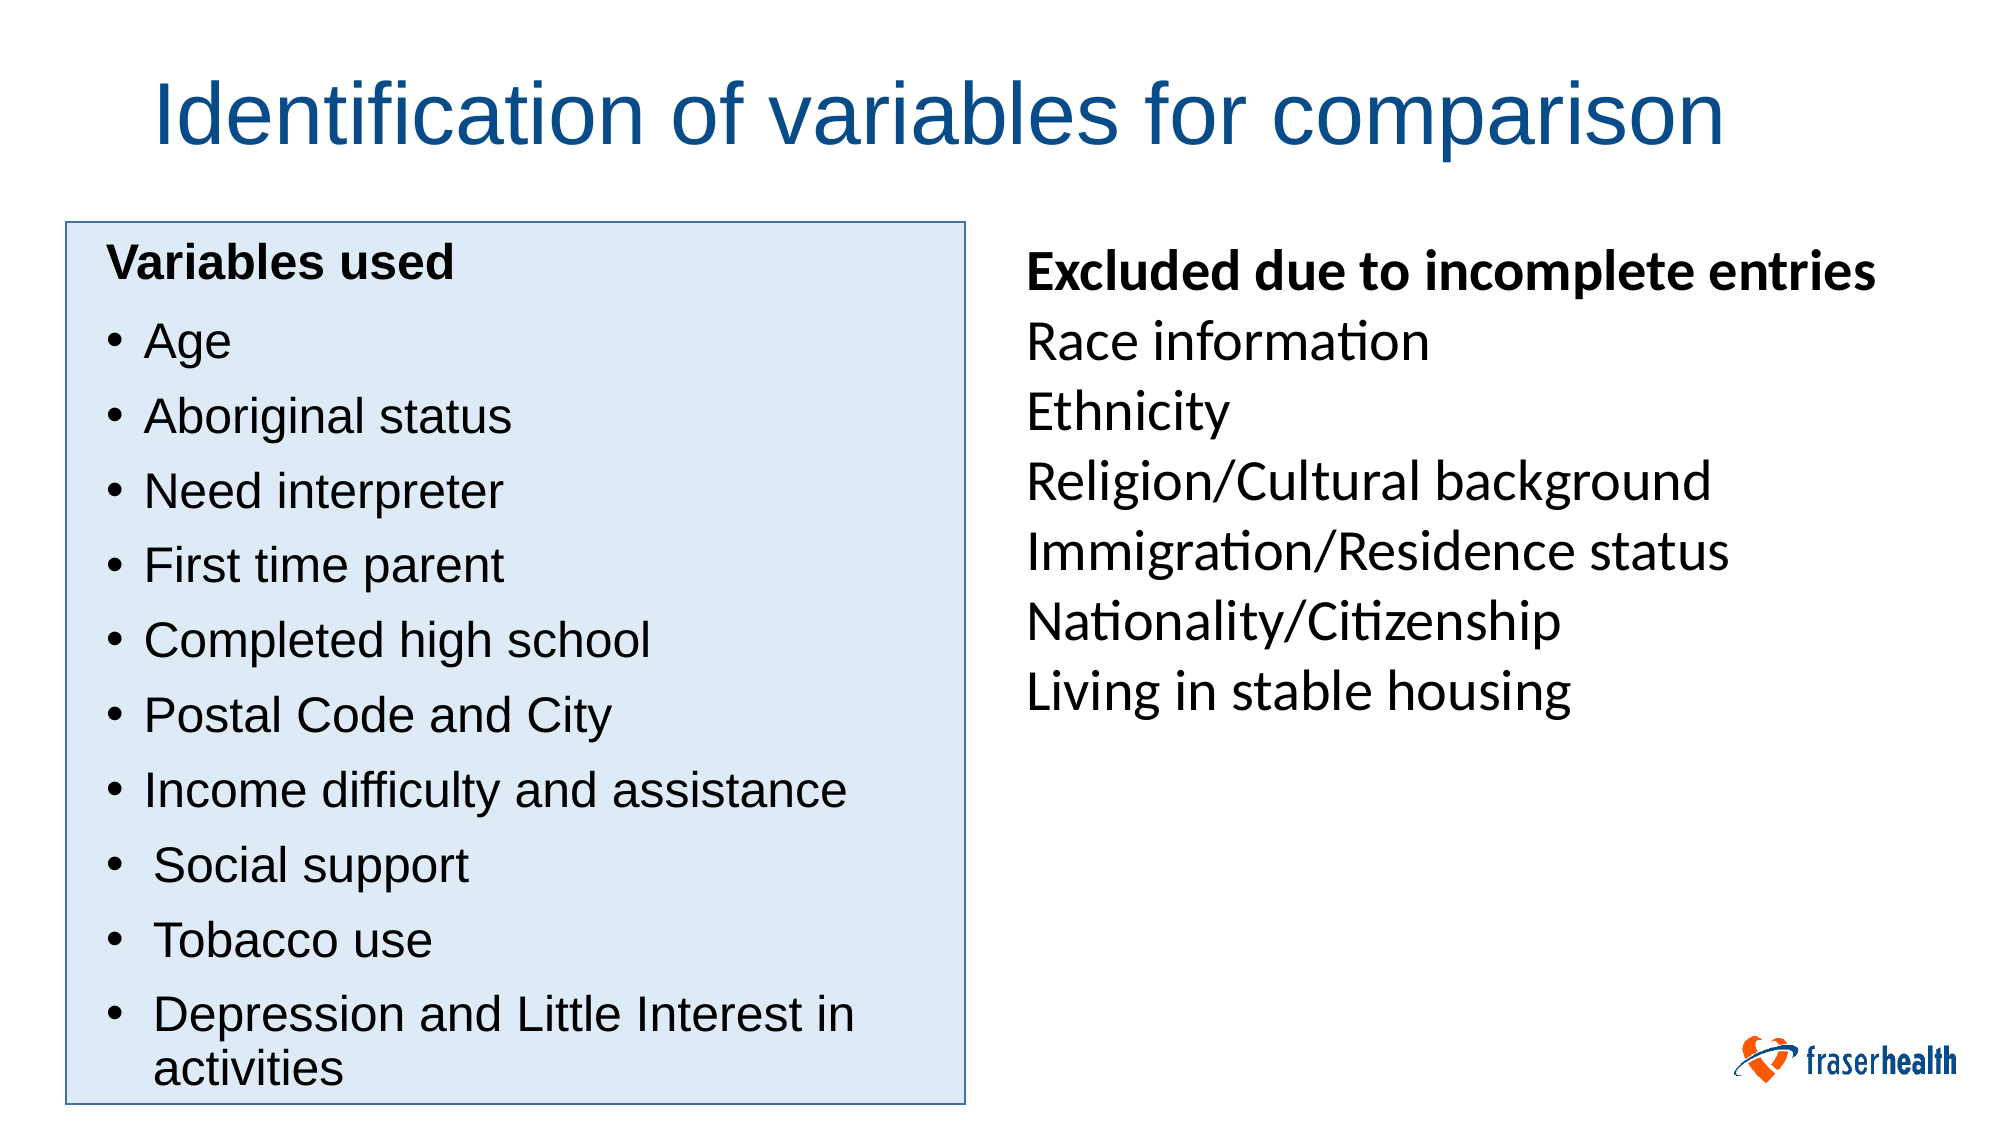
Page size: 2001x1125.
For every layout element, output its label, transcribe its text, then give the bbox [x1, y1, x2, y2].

list Age Aboriginal status Need interpreter First time parent Completed high school Postal Code and City Income difficulty and assistance Social support Tobacco use Depression and Little Interest in activities [91, 307, 965, 1105]
title Identification of variables for comparison [137, 59, 1863, 278]
text_box Variables used [91, 221, 861, 297]
text_box [65, 221, 966, 1105]
picture [1734, 1036, 1956, 1083]
text_box Excluded due to incomplete entries Race information Ethnicity Religion/Cultural background Immigration/Residence status Nationality/Citizenship Living in stable housing [1011, 225, 1978, 800]
